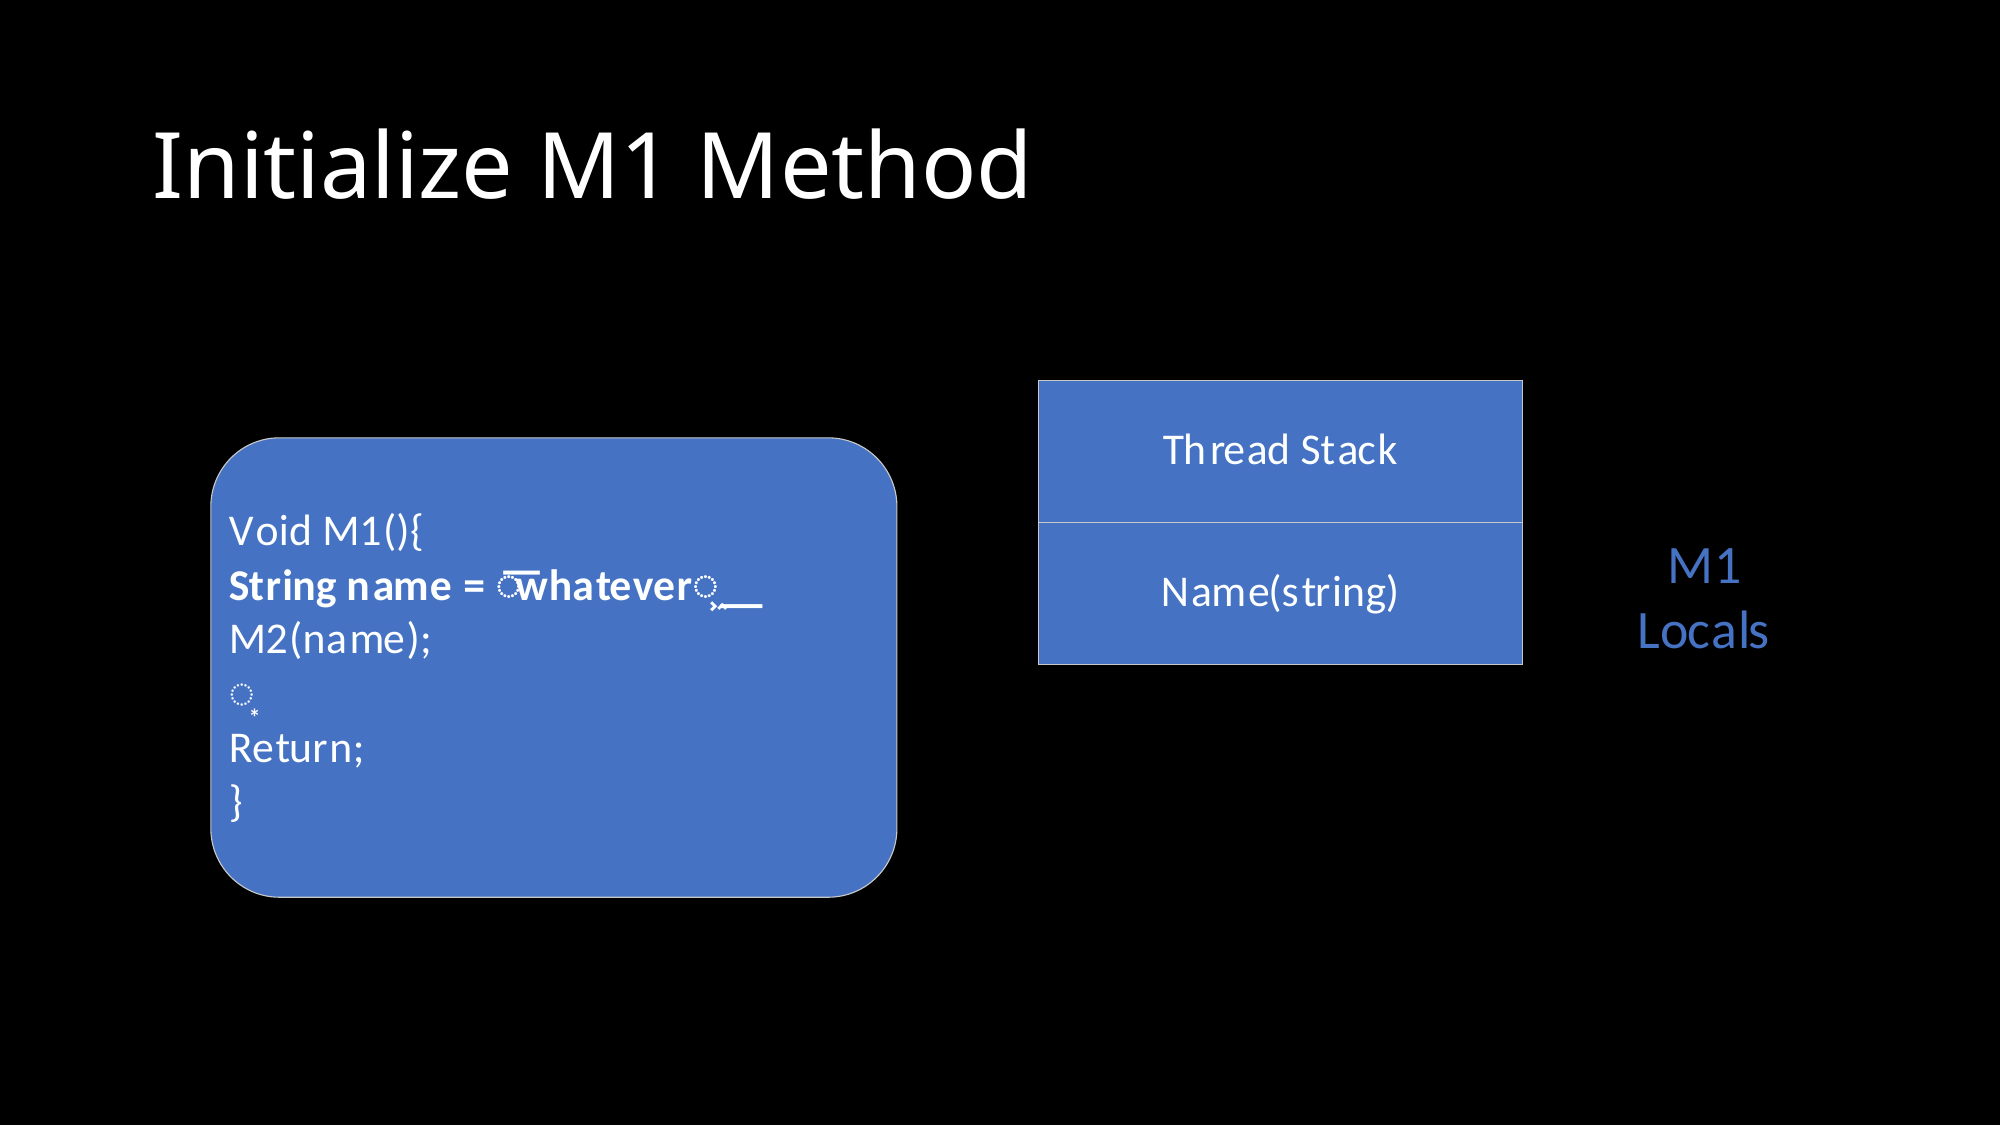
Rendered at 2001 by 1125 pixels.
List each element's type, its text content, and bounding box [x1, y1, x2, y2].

title Initialize M1 Method [137, 59, 1863, 278]
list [199, 373, 1801, 900]
